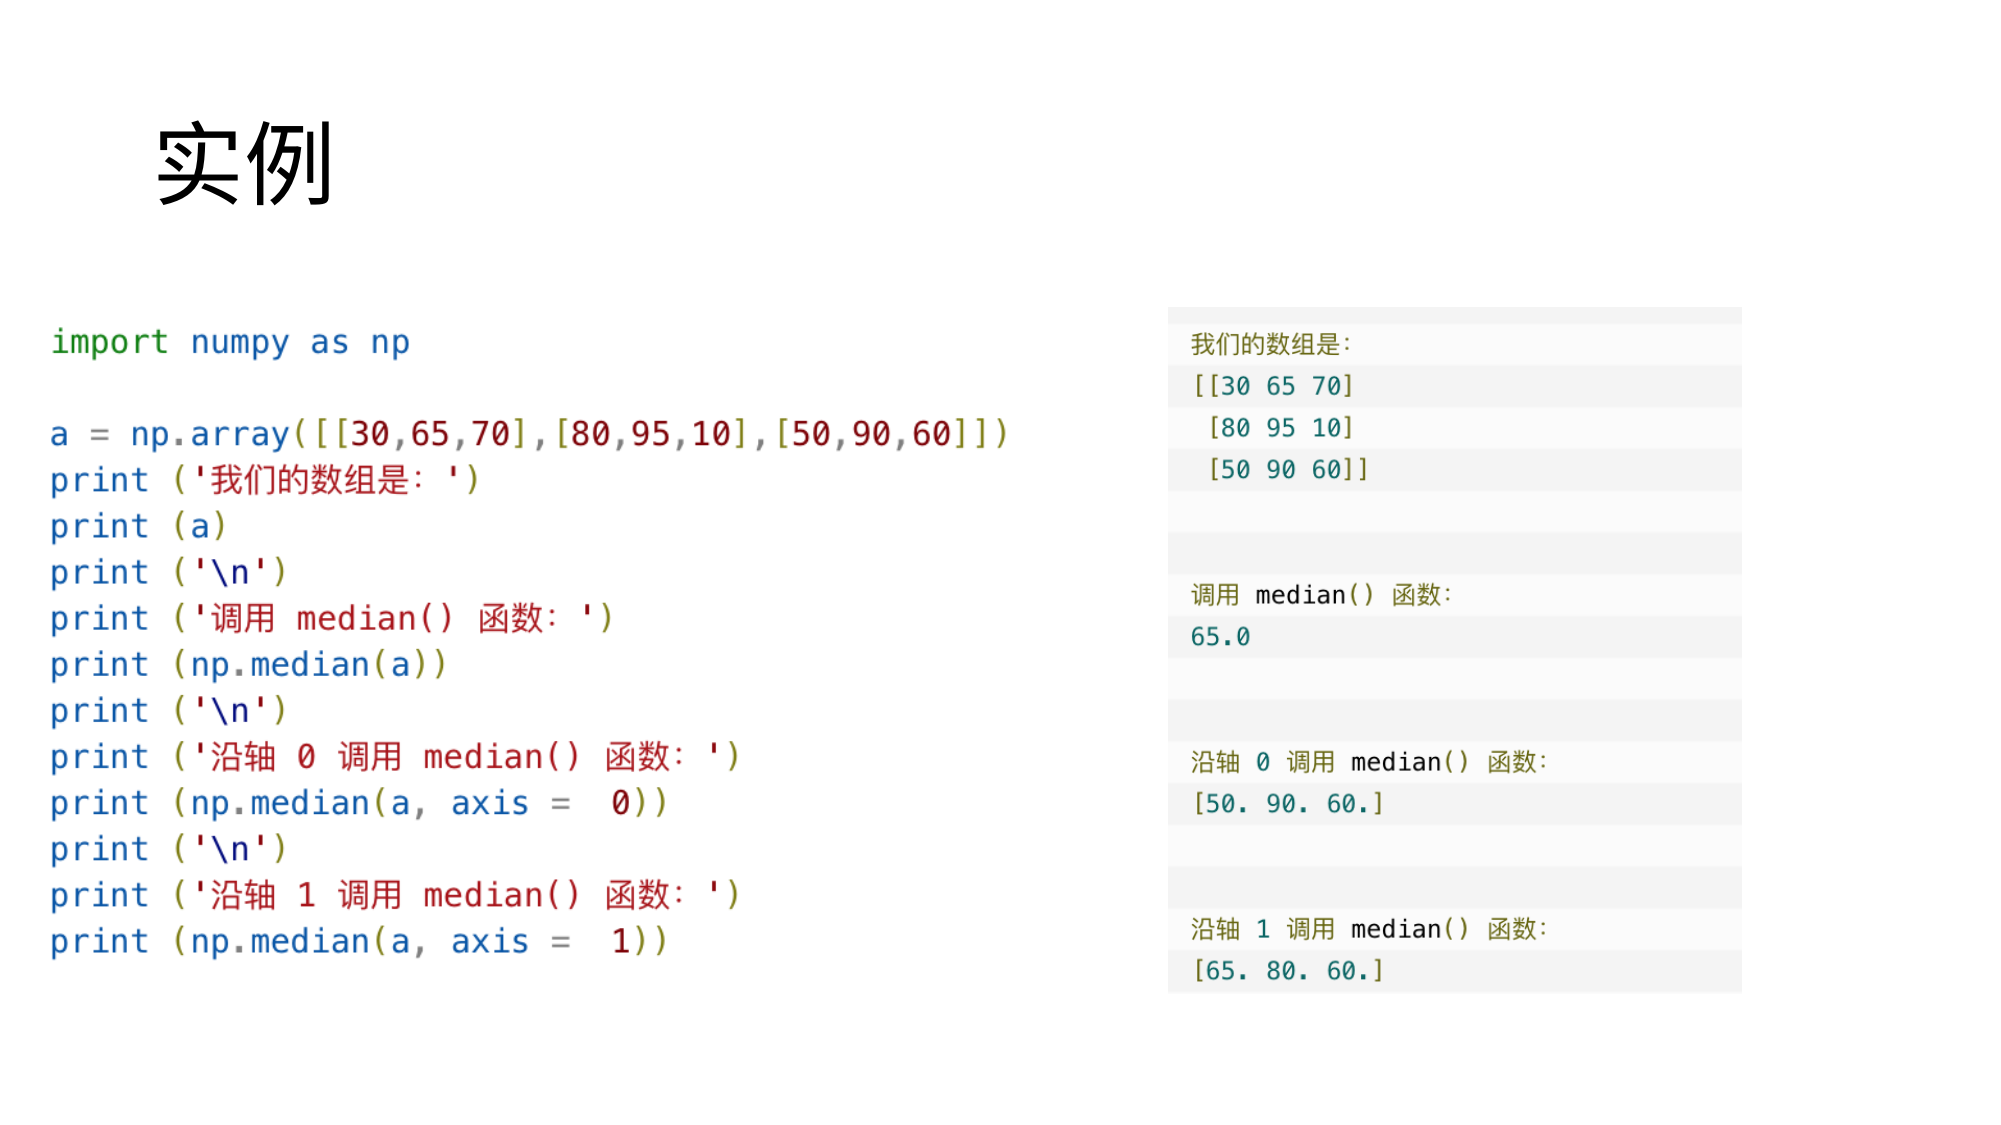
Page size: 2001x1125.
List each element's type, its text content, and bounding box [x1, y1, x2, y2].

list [45, 307, 1049, 968]
title 实例 [137, 59, 1863, 278]
picture [1168, 307, 1742, 994]
